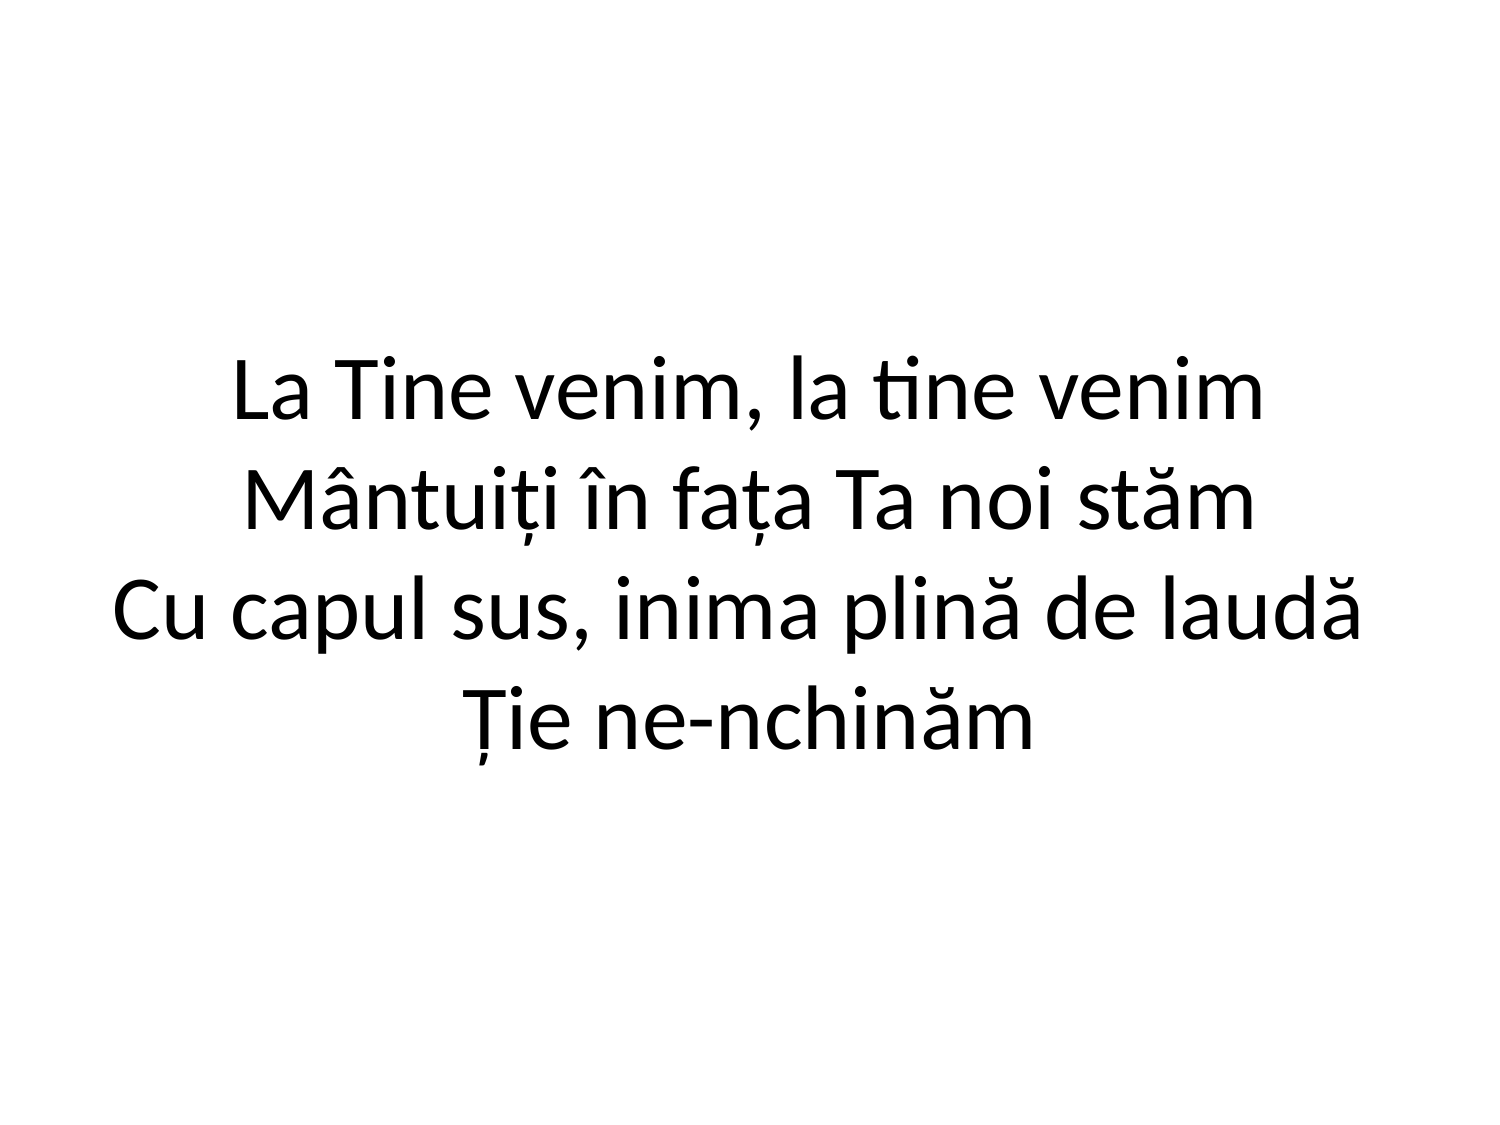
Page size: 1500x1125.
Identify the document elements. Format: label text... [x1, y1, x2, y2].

title La Tine venim, la tine venim Mântuiţi în faţa Ta noi stăm Cu capul sus, inima plină de laudă Ţie ne-nchinăm [75, 45, 1425, 1050]
